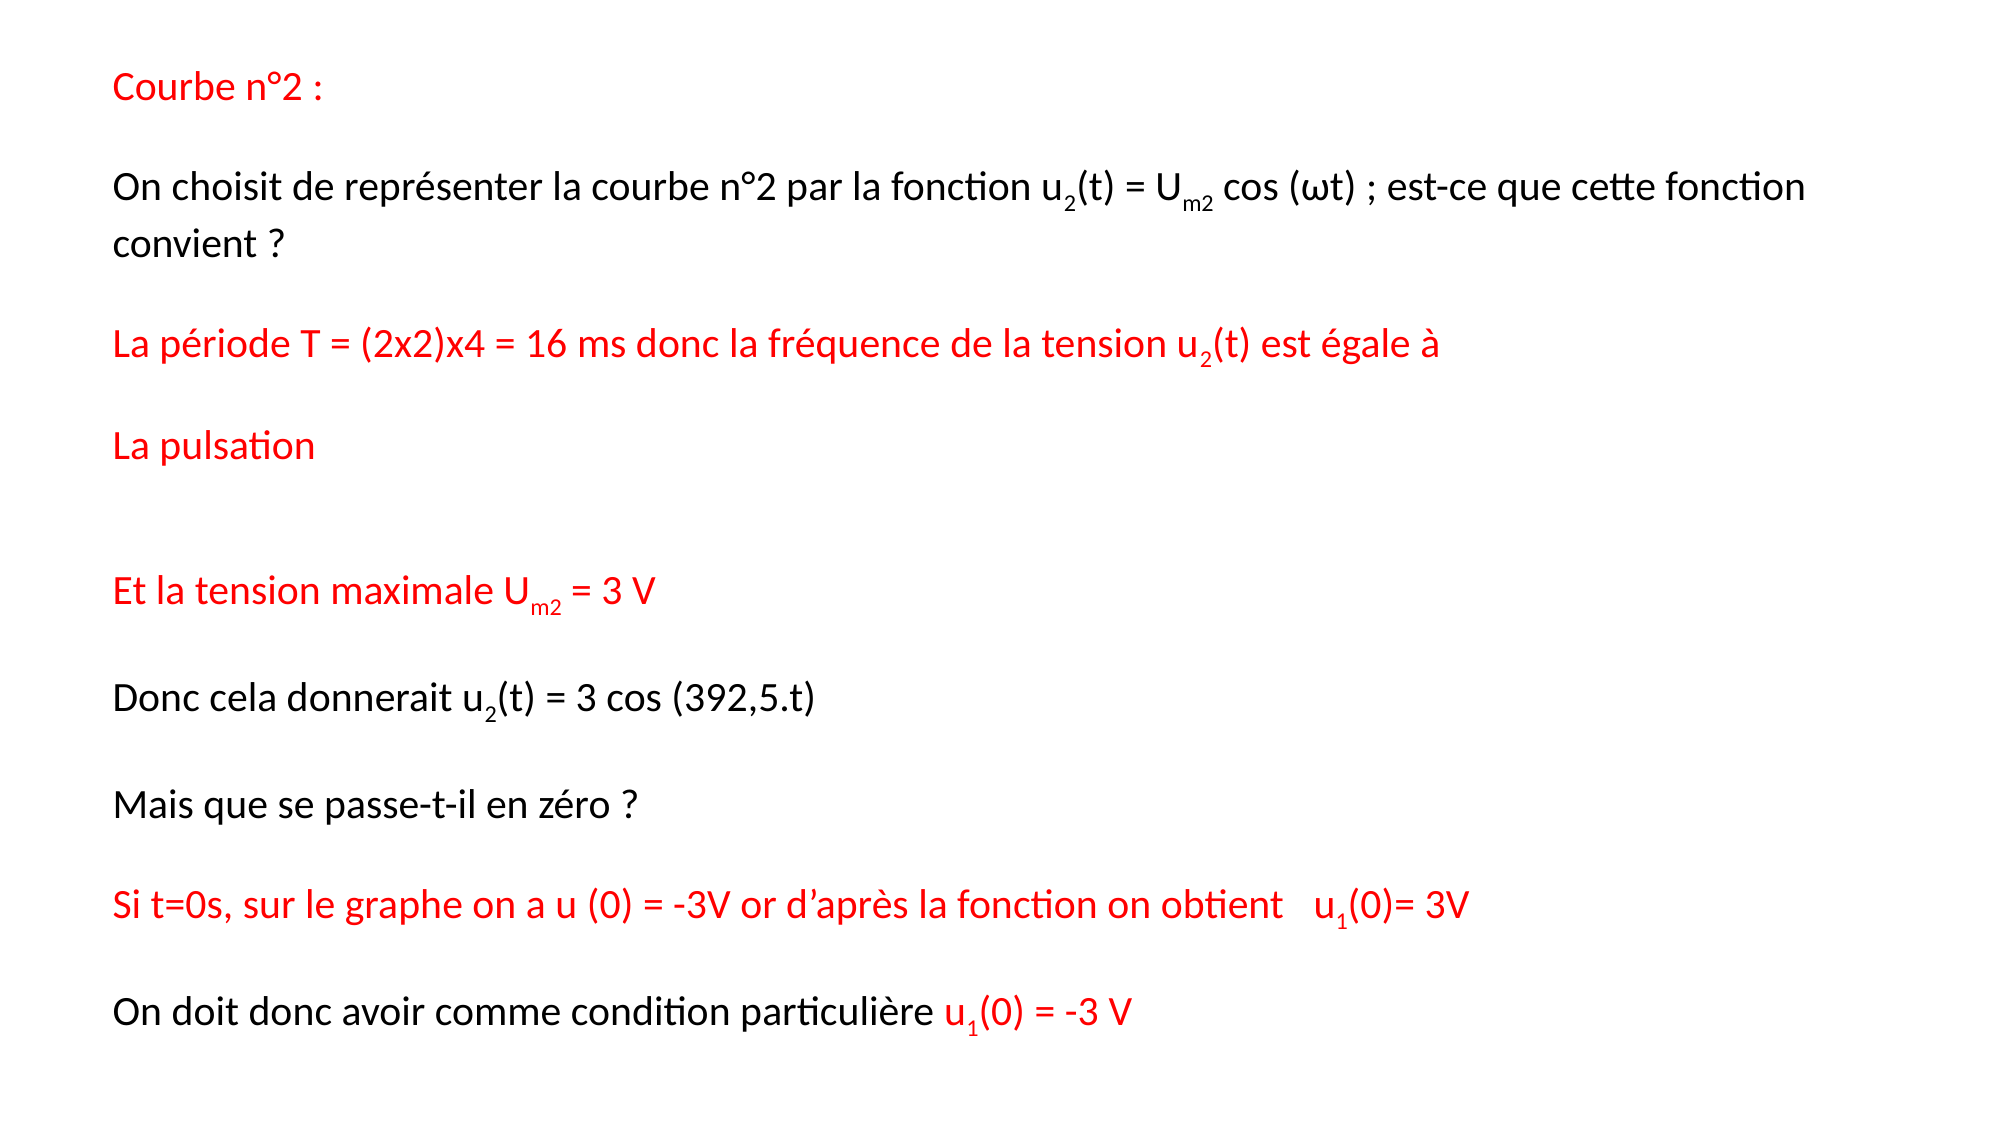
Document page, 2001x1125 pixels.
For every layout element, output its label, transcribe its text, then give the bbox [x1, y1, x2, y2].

text_box Et la tension maximale Um2 = 3 V Donc cela donnerait u2(t) = 3 cos (392,5.t) Mais que se passe-t-il en zéro ? Si t=0s, sur le graphe on a u (0) = -3V or d’après la fonction on obtient u1(0)= 3V On doit donc avoir comme condition particulière u1(0) = -3 V [97, 555, 1848, 1049]
